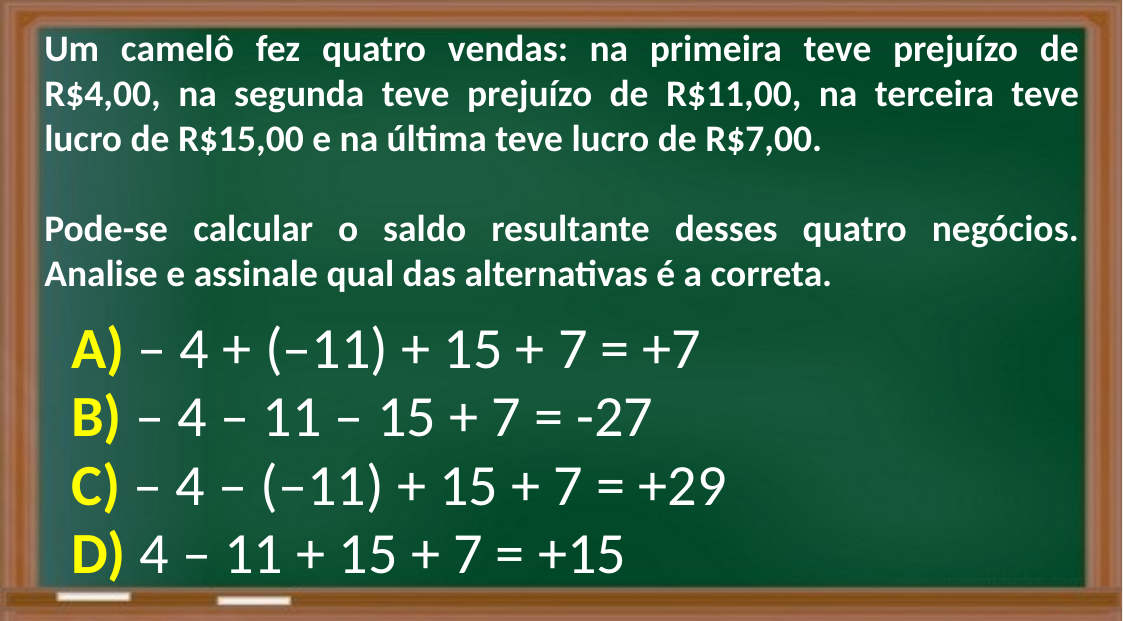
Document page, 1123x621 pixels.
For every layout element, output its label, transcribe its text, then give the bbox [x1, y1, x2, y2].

text_box B) – 4 – 11 – 15 + 7 = -27 [63, 374, 1000, 442]
text_box C) – 4 – (–11) + 15 + 7 = +29 [63, 442, 1000, 511]
text_box Um camelô fez quatro vendas: na primeira teve prejuízo de R$4,00, na segunda teve prejuízo de R$11,00, na terceira teve lucro de R$15,00 e na última teve lucro de R$7,00. Pode-se calcular o saldo resultante desses quatro negócios. Analise e assinale qual das alternativas é a correta. [36, 20, 1088, 299]
text_box D) 4 – 11 + 15 + 7 = +15 [63, 511, 1000, 589]
picture [0, 0, 1123, 621]
text_box A) – 4 + (–11) + 15 + 7 = +7 [63, 306, 1000, 374]
